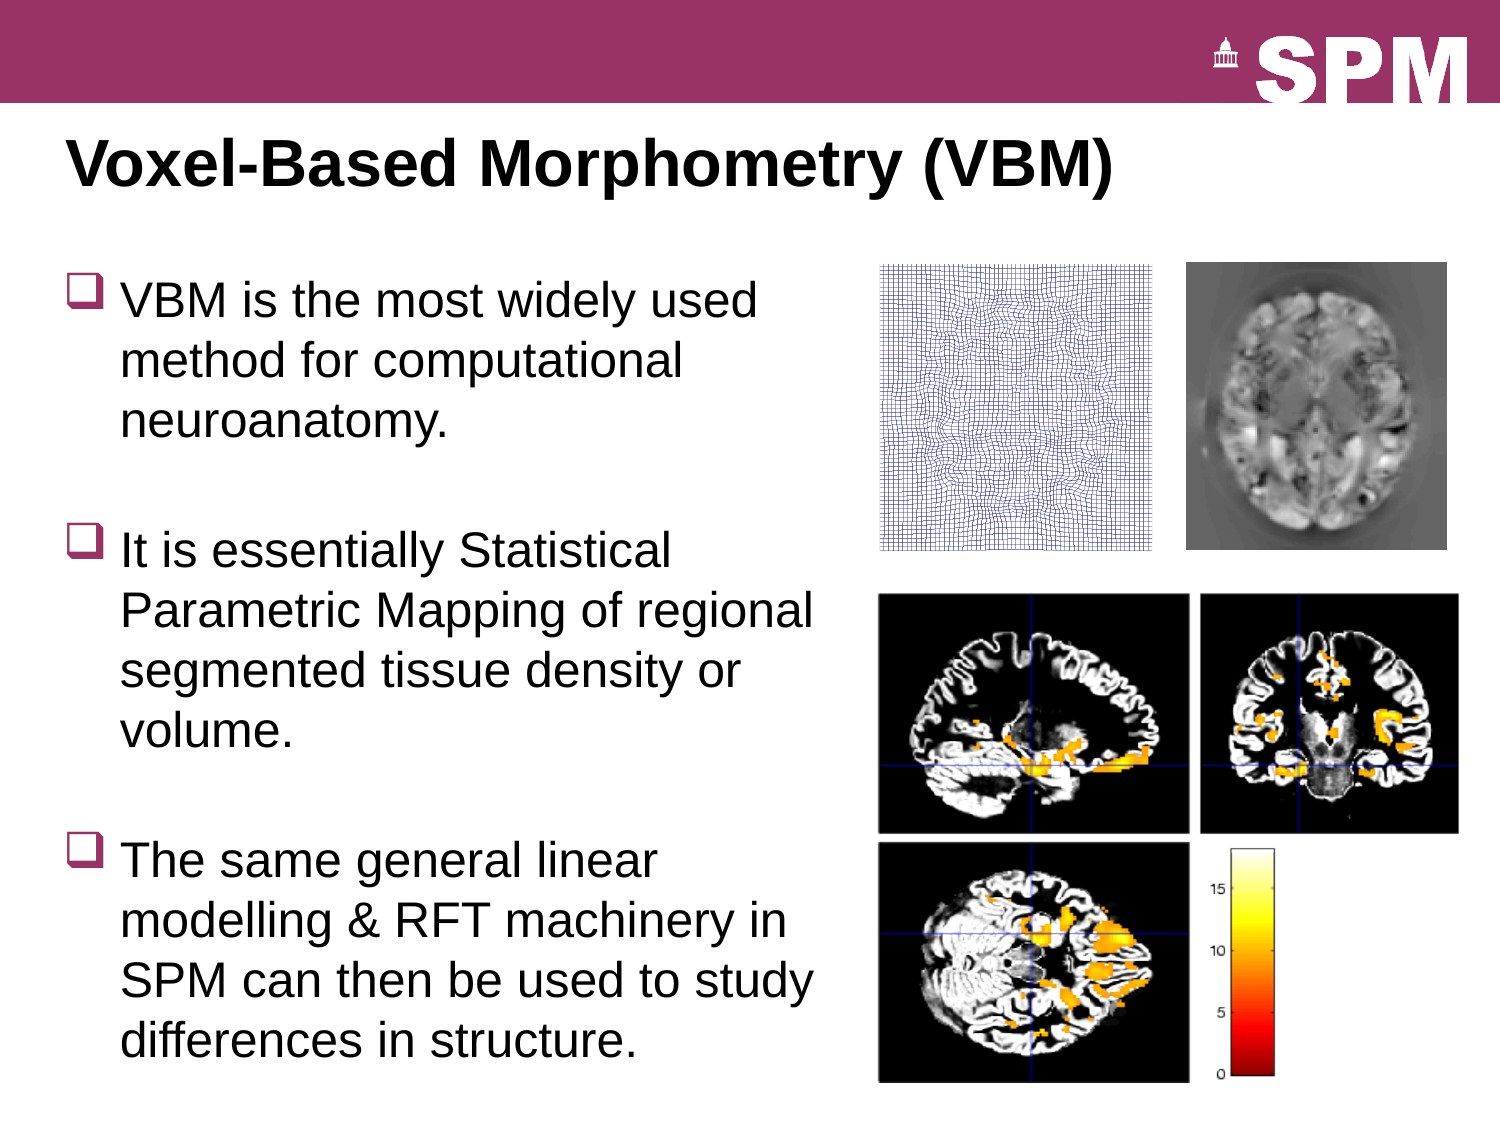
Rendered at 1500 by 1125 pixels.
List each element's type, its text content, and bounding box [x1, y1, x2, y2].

picture [863, 580, 1471, 1083]
picture [0, 0, 1500, 113]
title Voxel-Based Morphometry (VBM) [50, 95, 1400, 225]
list VBM is the most widely used method for computational neuroanatomy. It is essentially Statistical Parametric Mapping of regional segmented tissue density or volume. The same general linear modelling & RFT machinery in SPM can then be used to study differences in structure. [48, 259, 892, 1106]
picture [1186, 262, 1448, 550]
picture [879, 263, 1153, 551]
